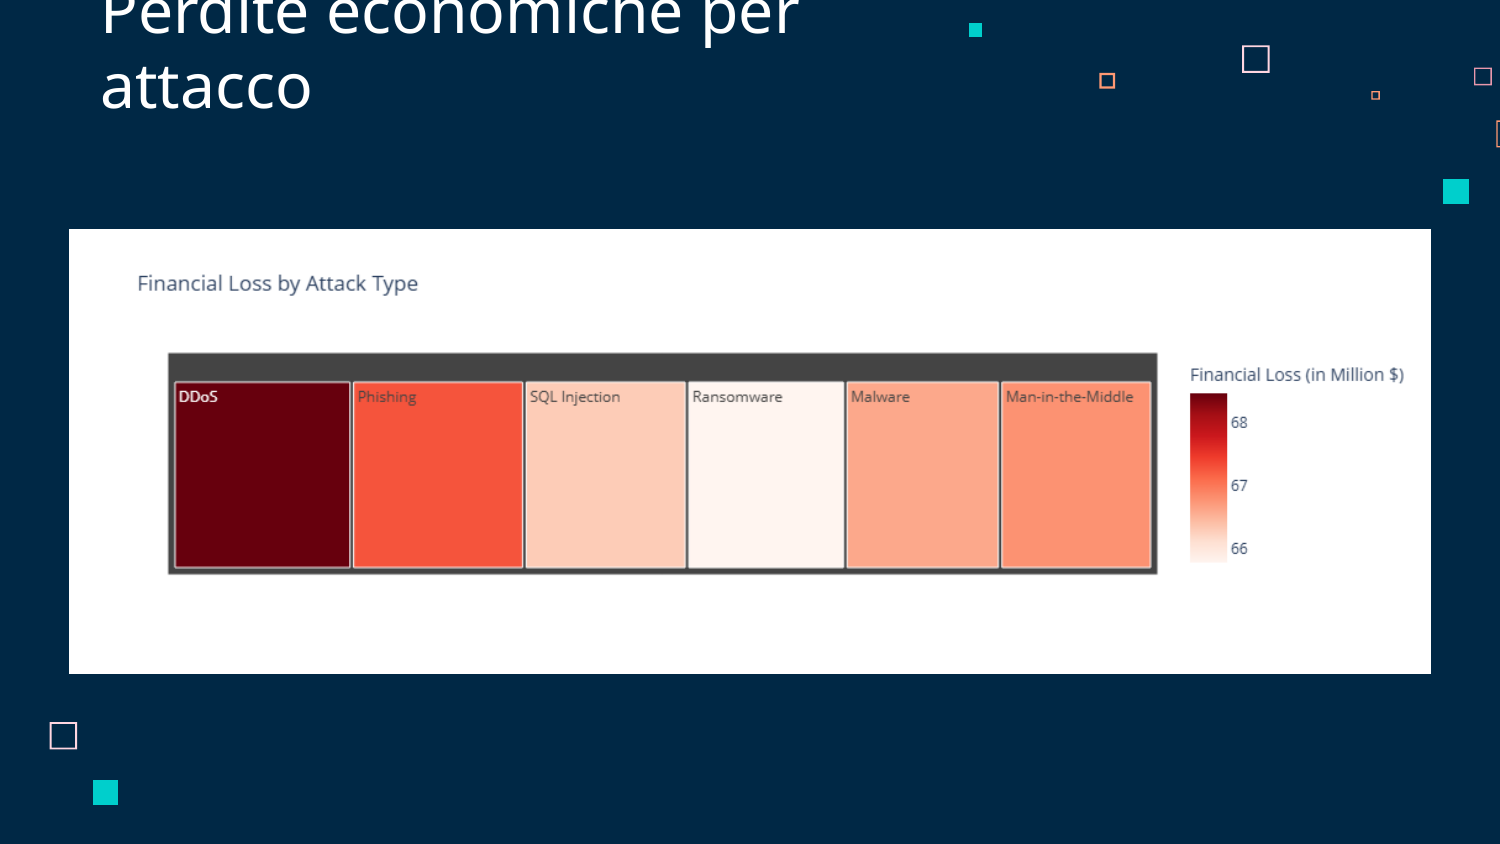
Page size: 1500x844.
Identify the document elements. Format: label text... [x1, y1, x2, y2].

title Perdite economiche per attacco [85, 28, 922, 137]
picture [69, 229, 1431, 675]
